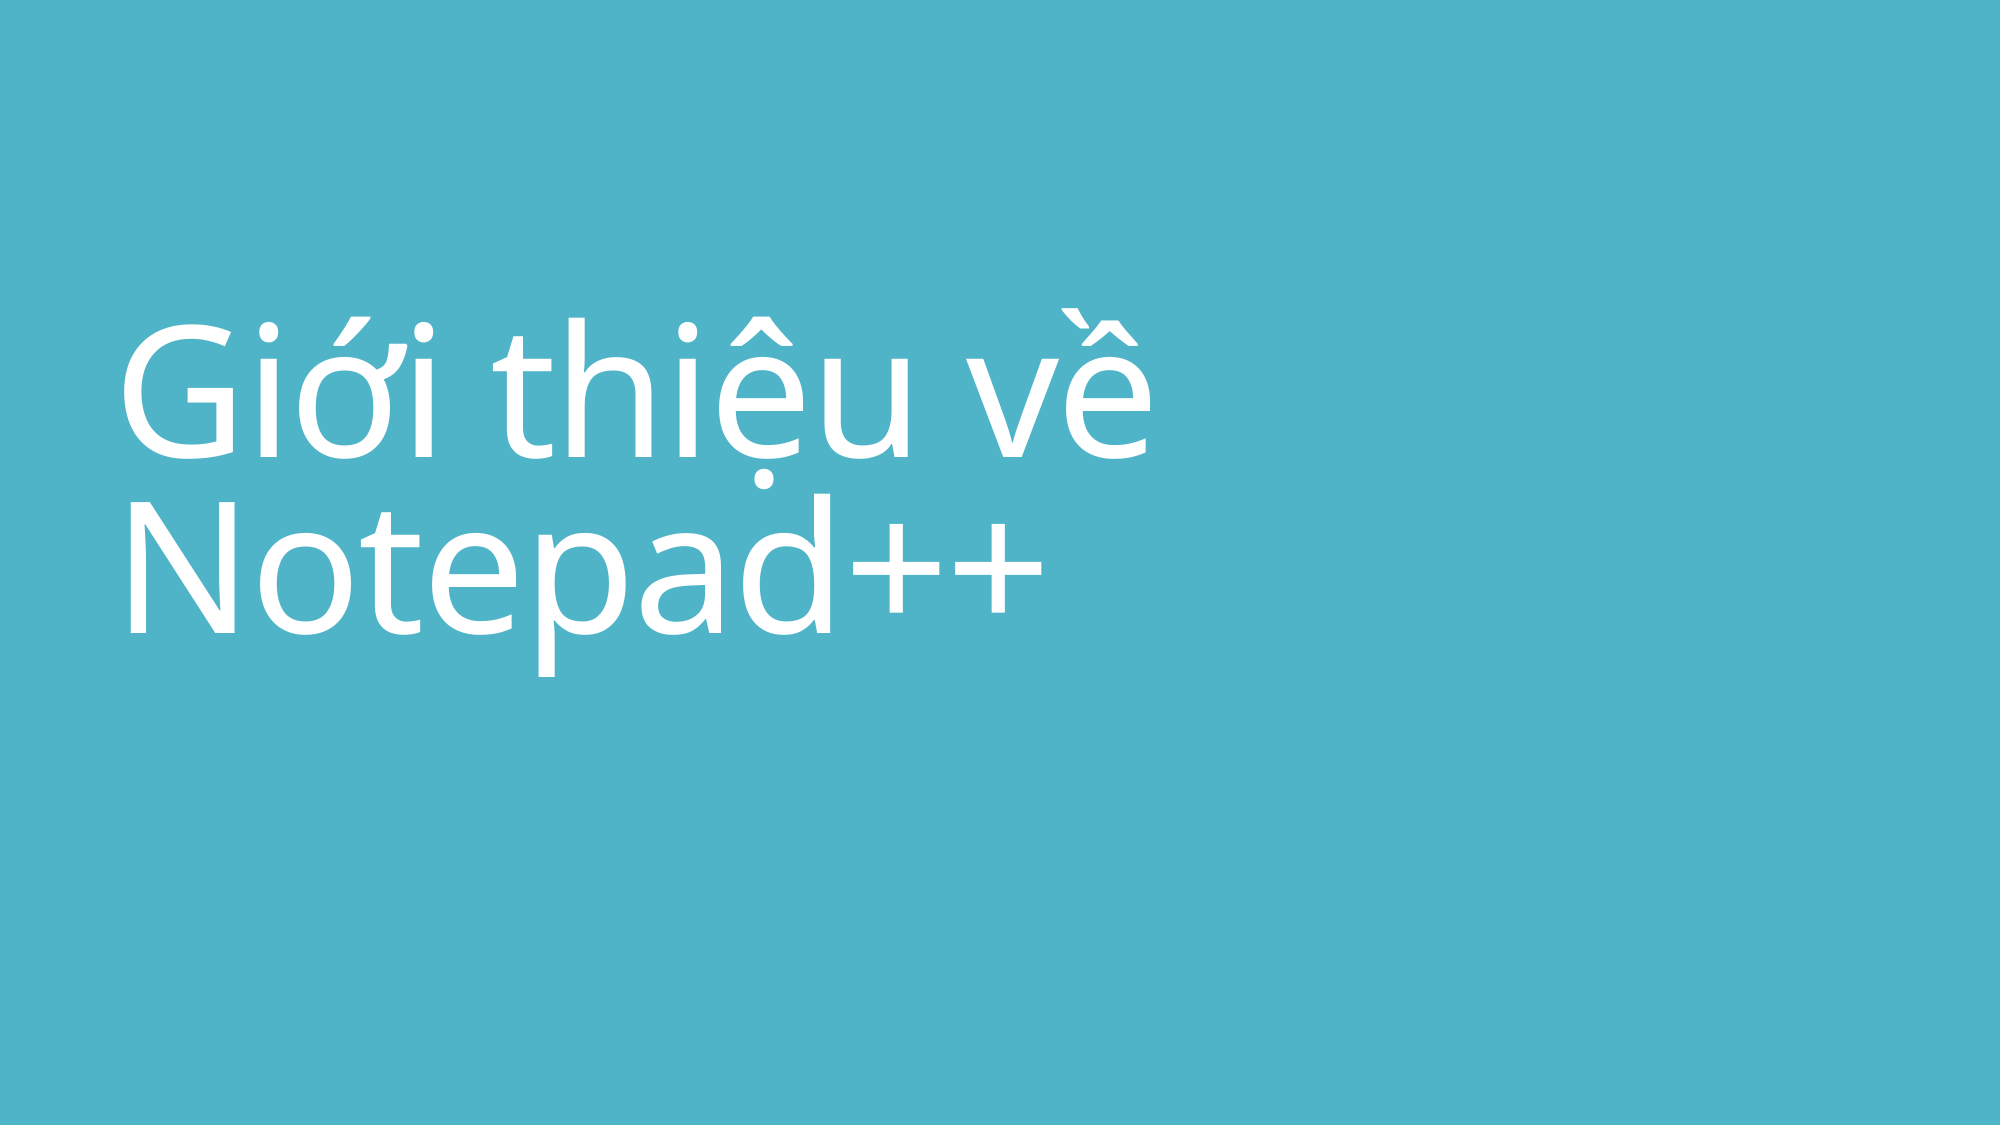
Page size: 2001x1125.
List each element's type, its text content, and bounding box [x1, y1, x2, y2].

title Giới thiệu về Notepad++ [98, 126, 1868, 677]
